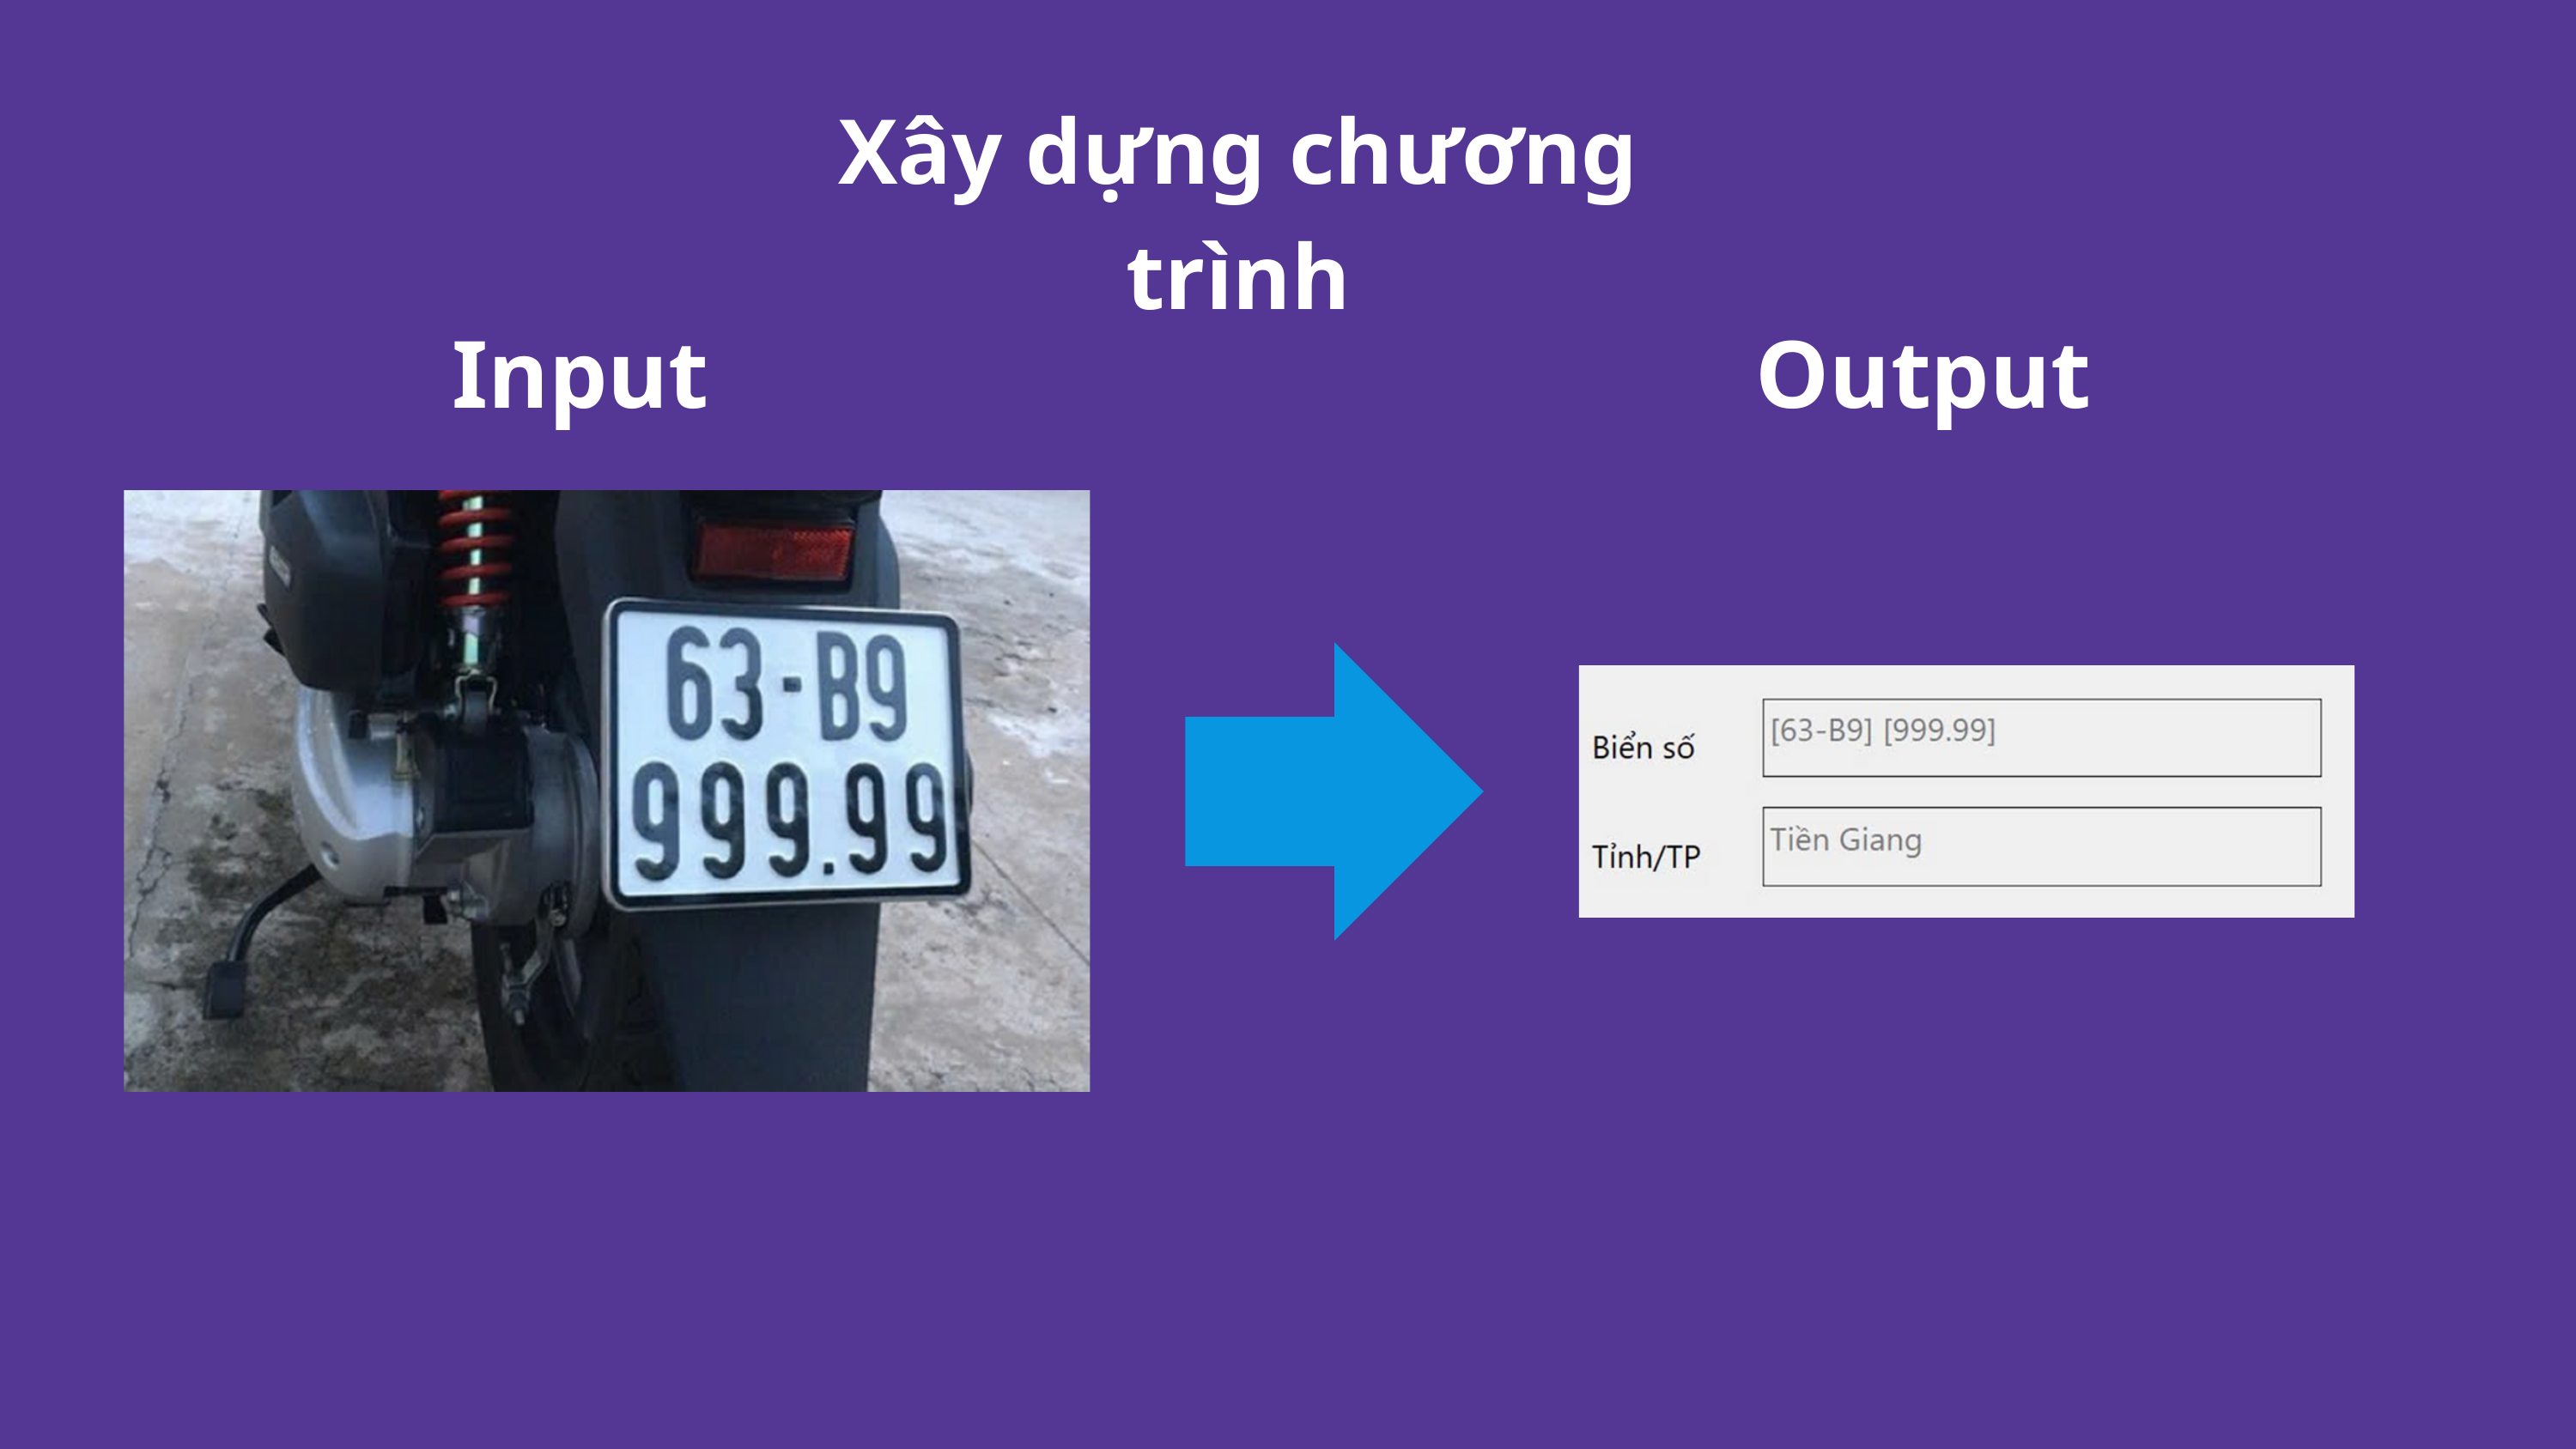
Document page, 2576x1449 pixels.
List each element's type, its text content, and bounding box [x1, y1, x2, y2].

text_box Xây dựng chương trình [714, 76, 1763, 327]
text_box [1185, 641, 1485, 941]
text_box Input [57, 296, 1104, 427]
text_box [124, 490, 1091, 1093]
text_box [1578, 665, 2355, 918]
text_box Output [1400, 296, 2447, 427]
